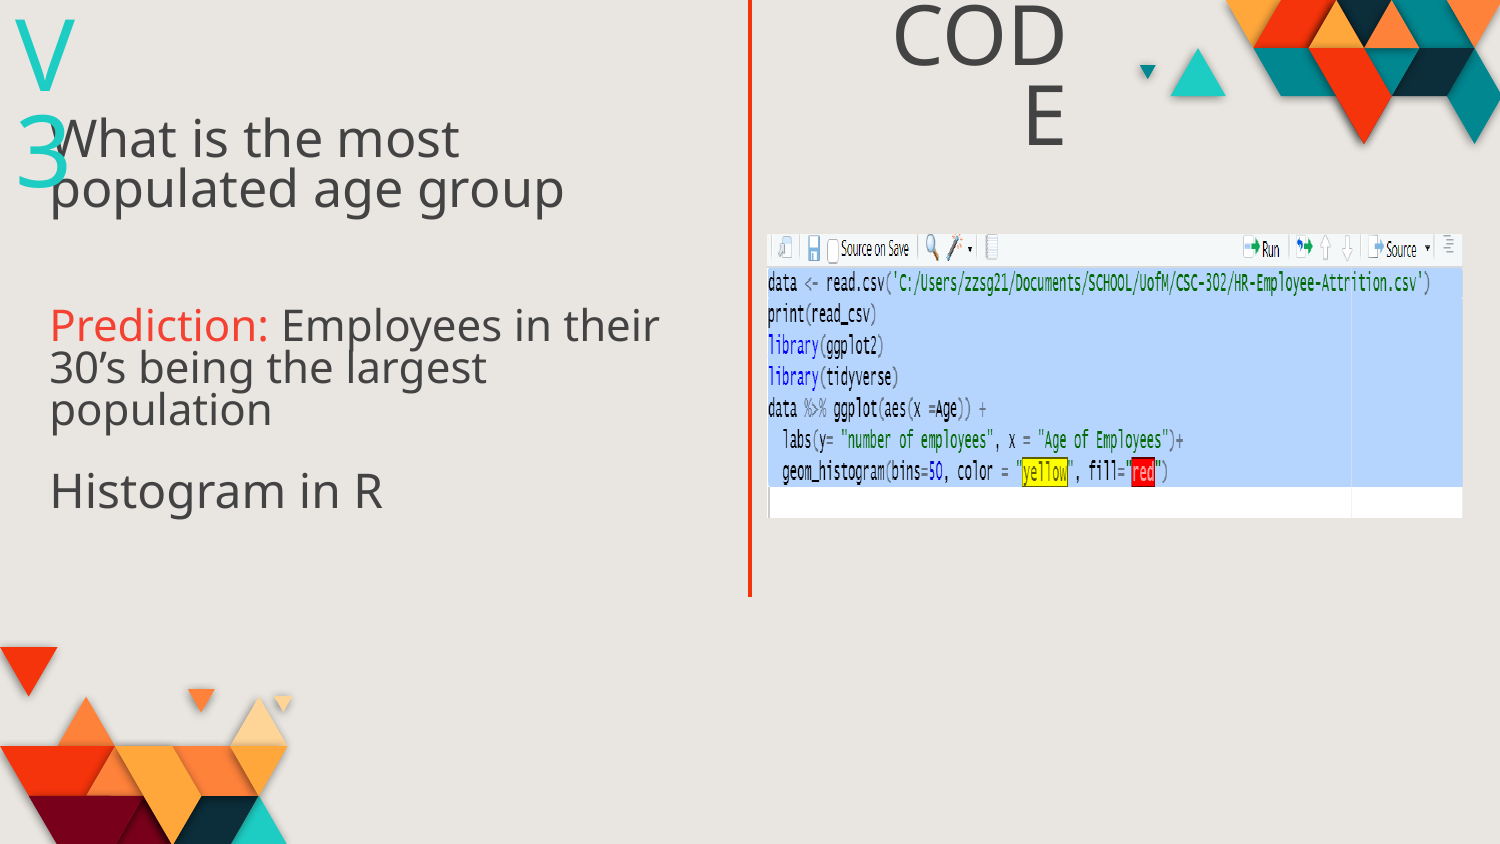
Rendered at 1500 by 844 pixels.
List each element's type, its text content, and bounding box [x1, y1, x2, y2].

title CODE [870, 15, 1083, 133]
title Histogram in R [34, 448, 682, 541]
picture [767, 234, 1463, 518]
title Prediction: Employees in their 30’s being the largest population [34, 292, 729, 411]
title What is the most populated age group [34, 102, 714, 264]
title V3 [0, 0, 139, 130]
